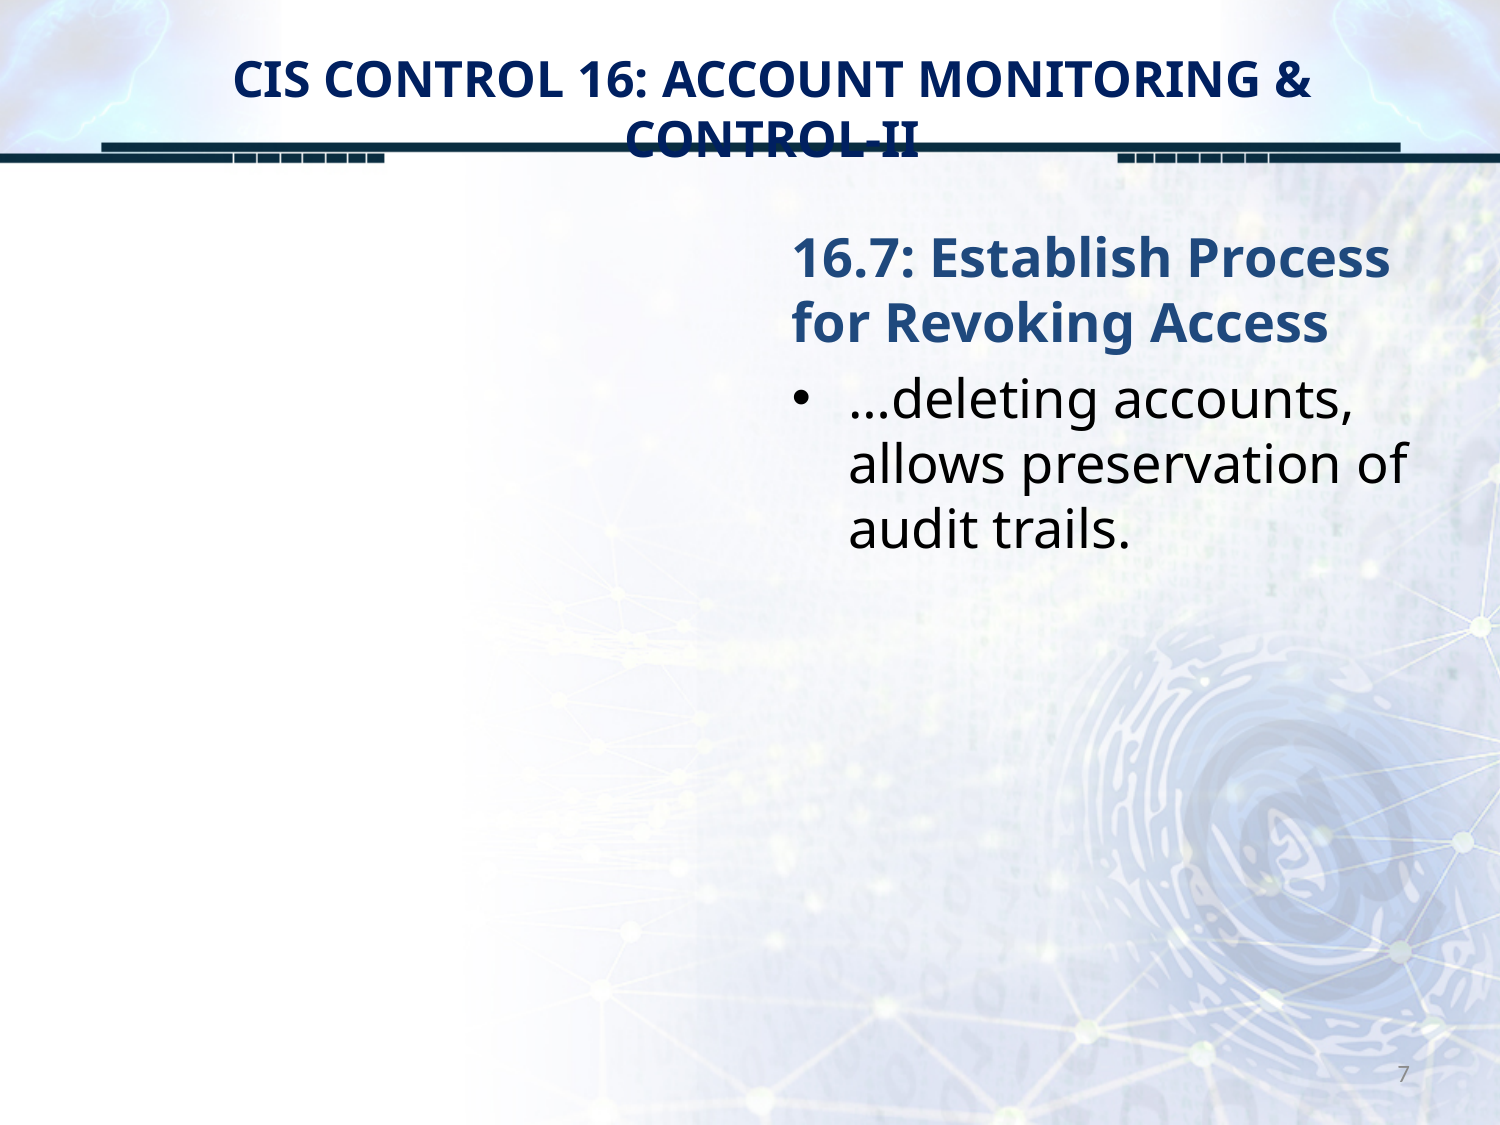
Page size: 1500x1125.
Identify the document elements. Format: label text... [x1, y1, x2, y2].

title CIS CONTROL 16: ACCOUNT MONITORING & CONTROL-II [97, 34, 1448, 182]
picture [0, 0, 1500, 1125]
slide_number 7 [1074, 1042, 1425, 1103]
list 16.7: Establish Process for Revoking Access …deleting accounts, allows preservation of audit trails. [776, 216, 1432, 1034]
